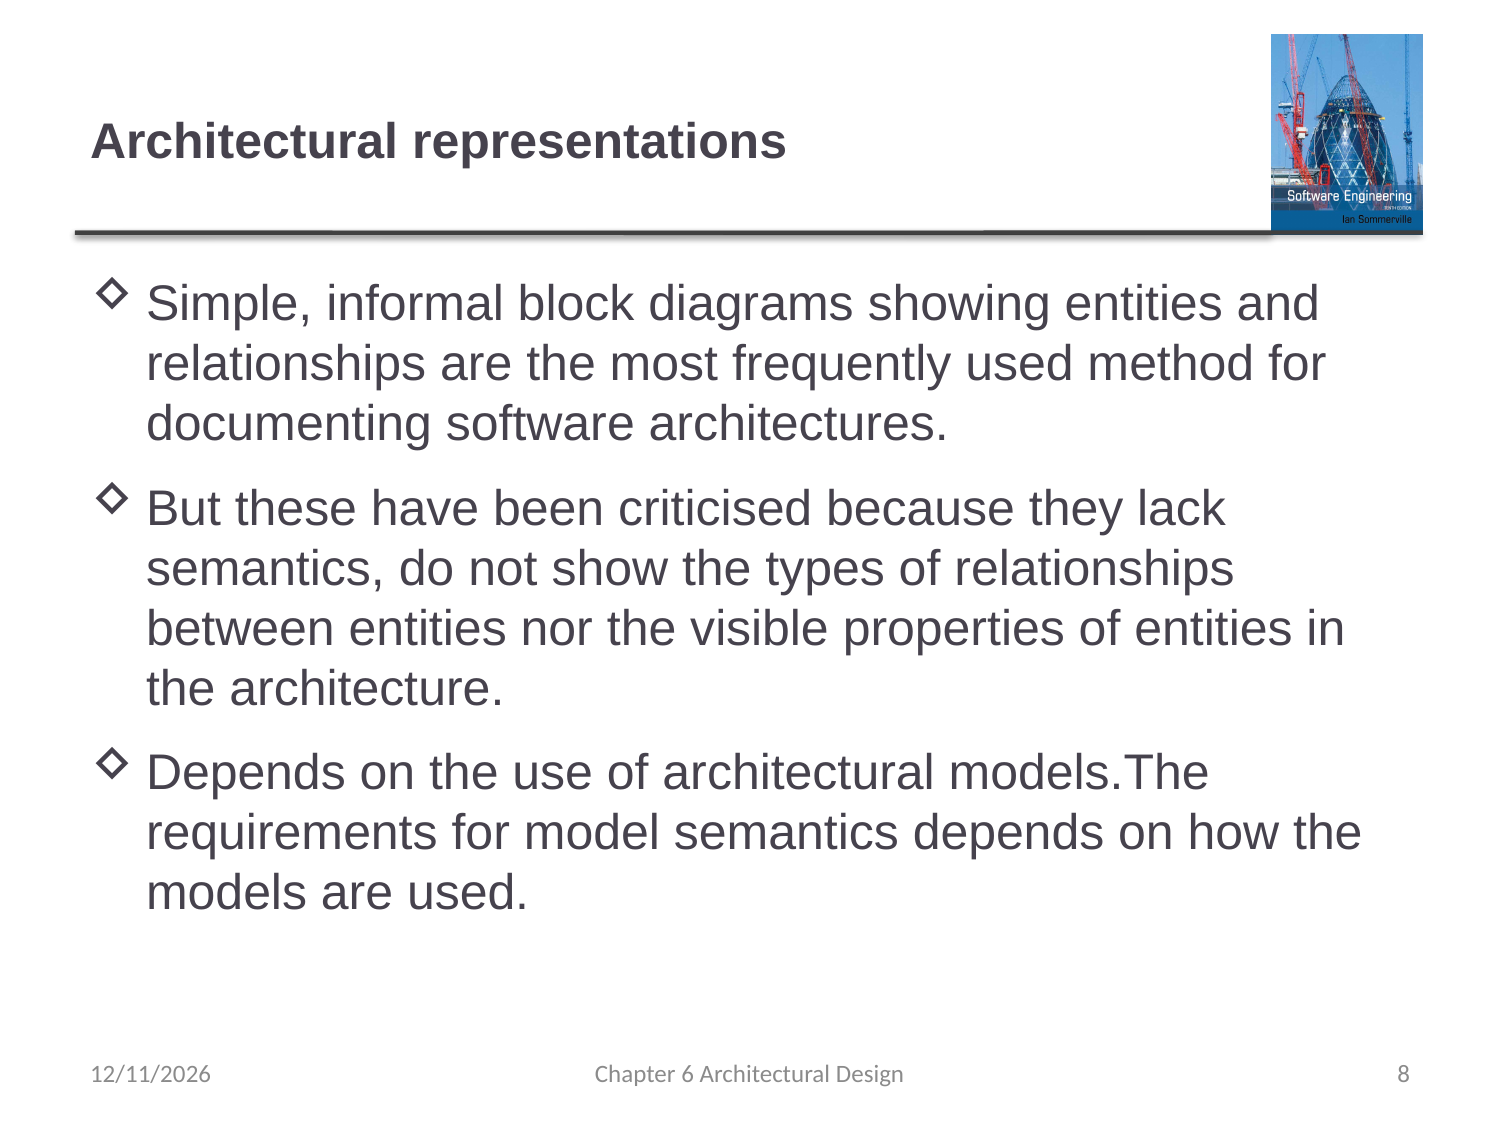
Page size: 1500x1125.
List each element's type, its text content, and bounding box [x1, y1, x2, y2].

picture [1271, 34, 1423, 230]
footer Chapter 6 Architectural Design [512, 1042, 988, 1103]
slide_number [75, 1042, 425, 1103]
slide_number 8 [1074, 1042, 1425, 1103]
title Architectural representations [74, 44, 1272, 233]
list Simple, informal block diagrams showing entities and relationships are the most frequently used method for documenting software architectures. But these have been criticised because they lack semantics, do not show the types of relationships between entities nor the visible properties of entities in the architecture. Depends on the use of architectural models.The requirements for model semantics depends on how the models are used. [75, 262, 1425, 1005]
